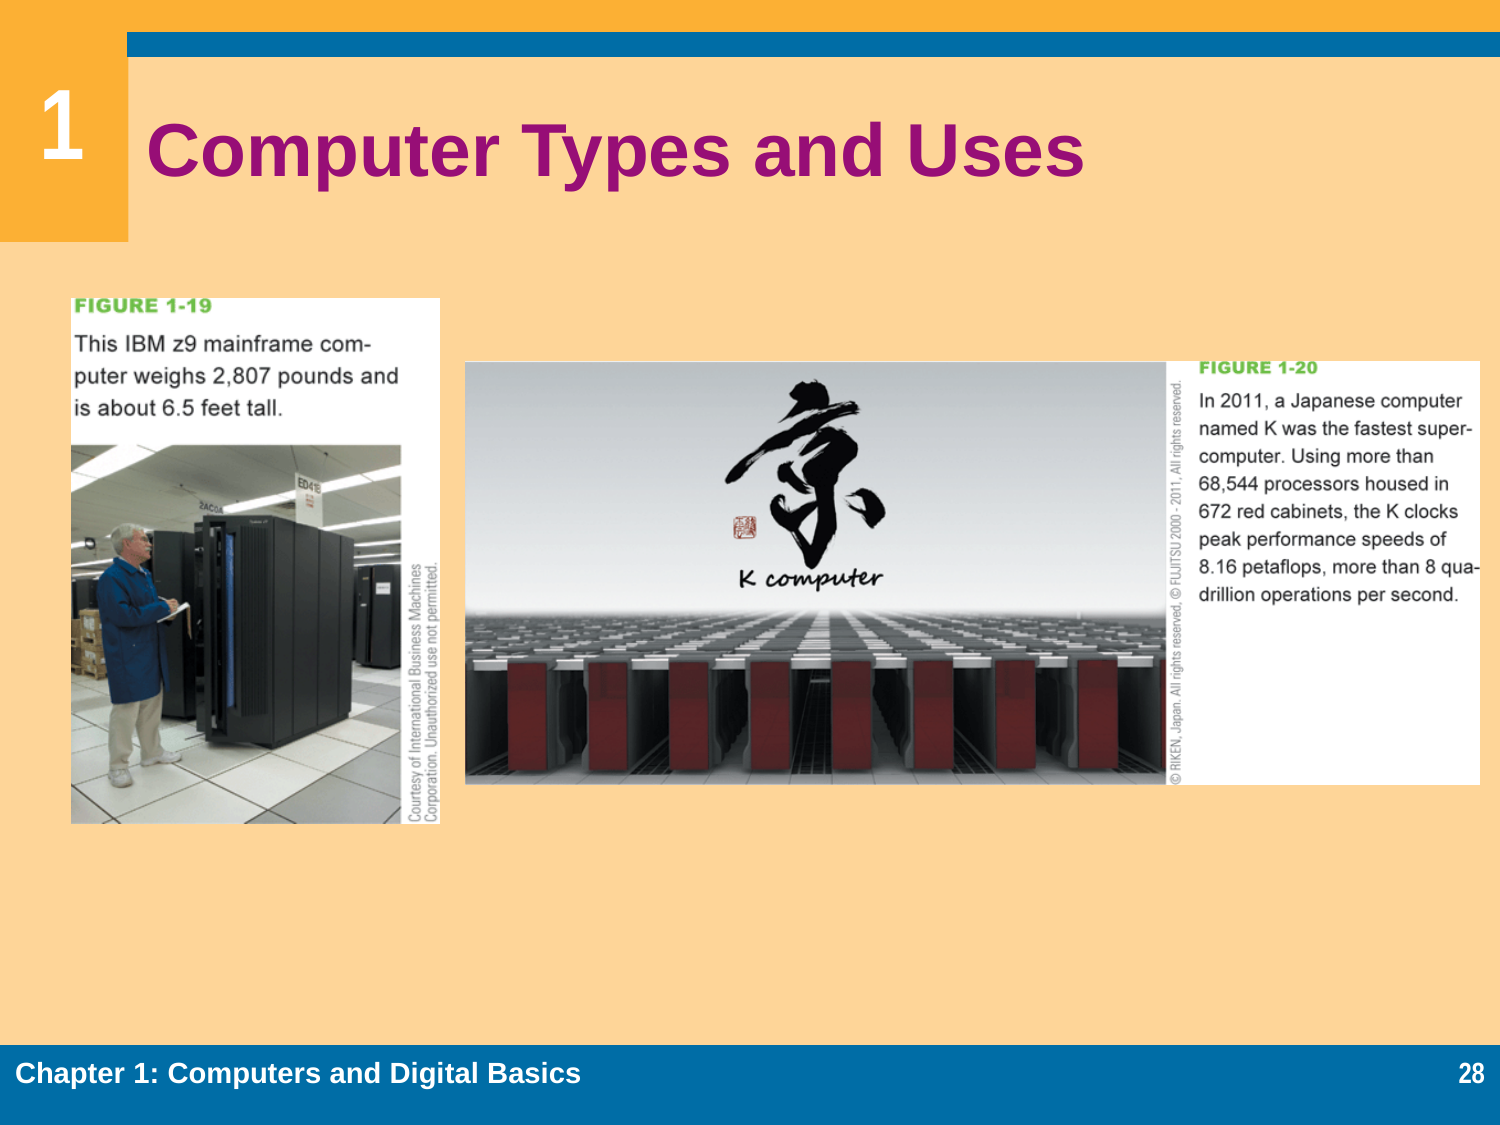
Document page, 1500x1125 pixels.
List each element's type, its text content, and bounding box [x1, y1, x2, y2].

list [70, 298, 440, 825]
slide_number 28 [1149, 1046, 1500, 1125]
title Computer Types and Uses [131, 60, 1500, 234]
footer Chapter 1: Computers and Digital Basics [0, 1046, 1149, 1125]
picture [464, 361, 1481, 785]
